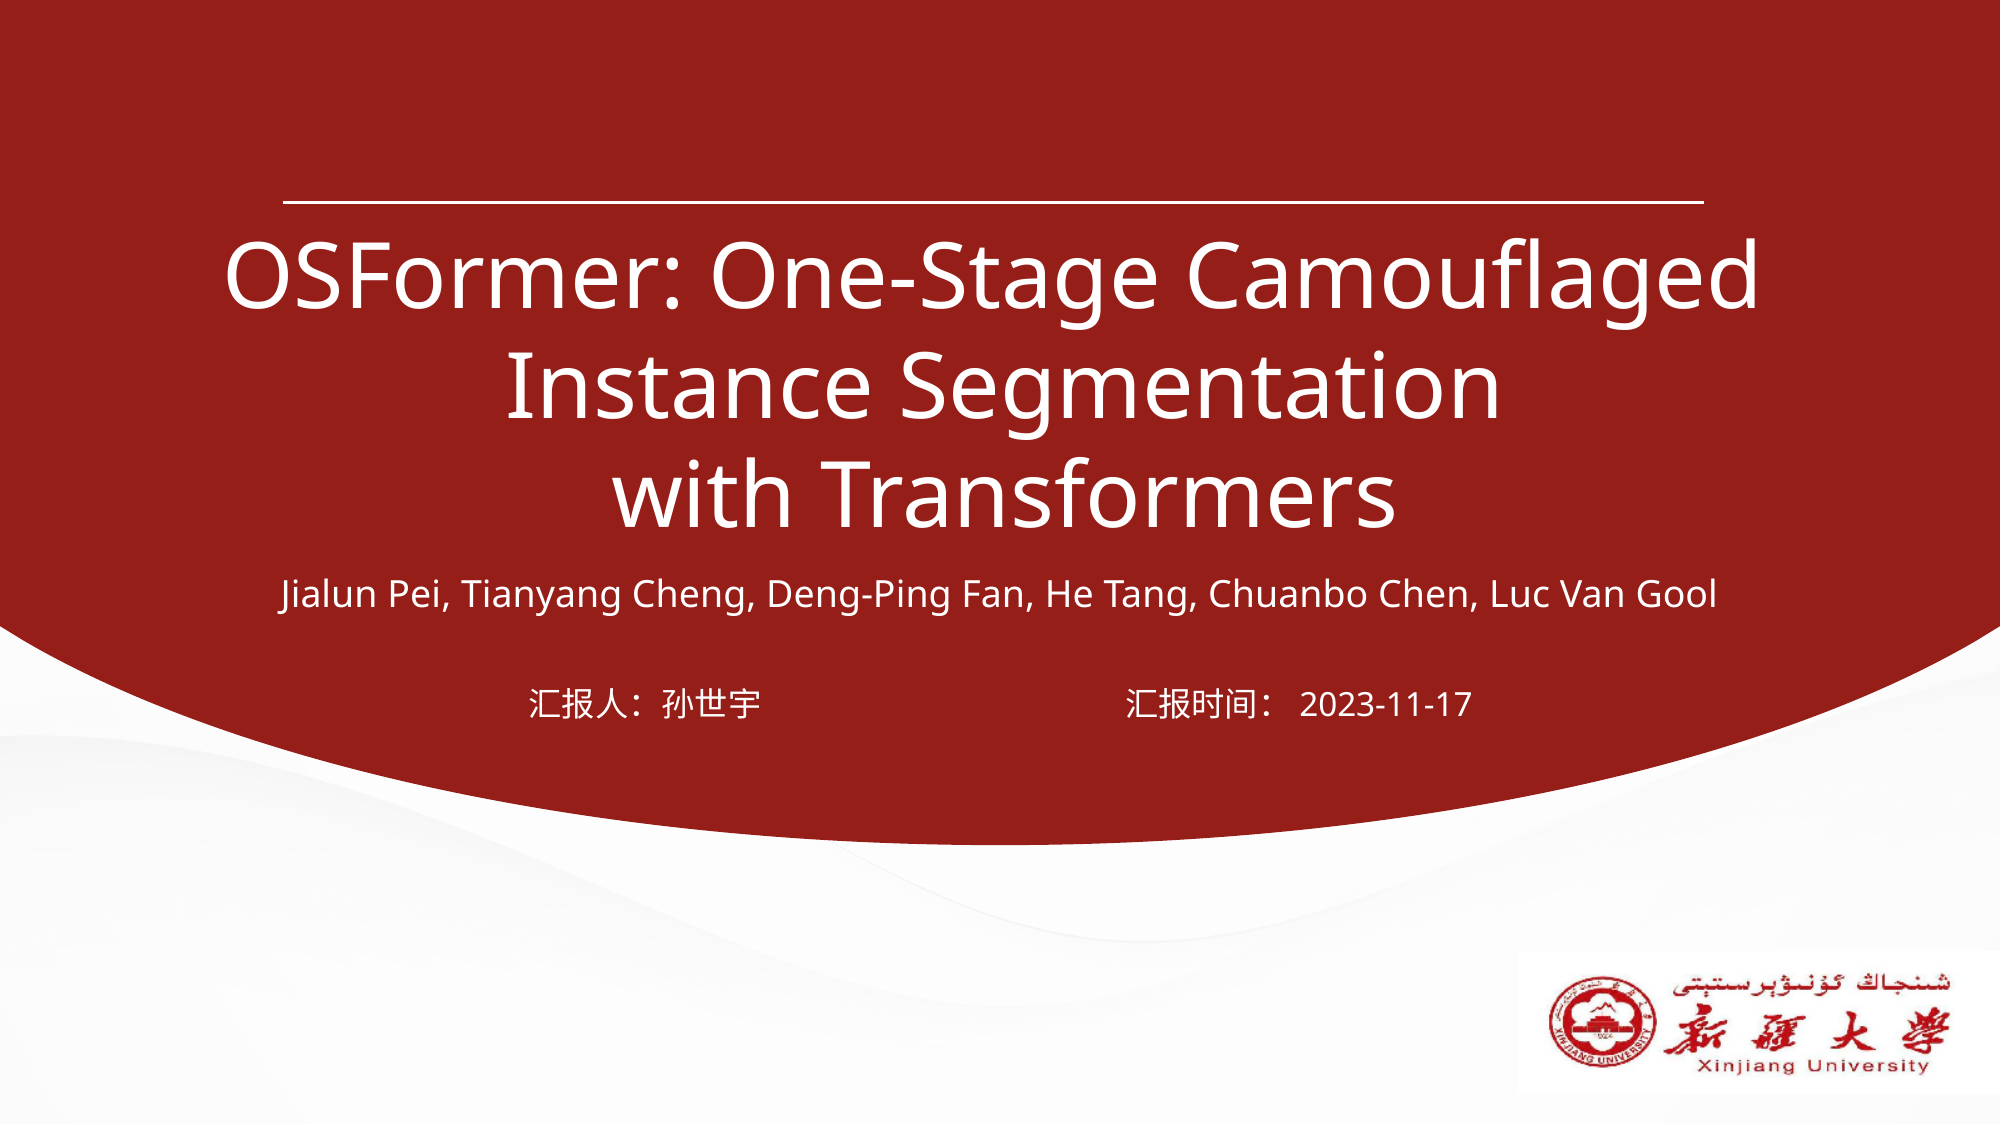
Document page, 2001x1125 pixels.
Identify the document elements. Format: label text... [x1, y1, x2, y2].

text_box [0, 0, 2000, 847]
text_box OSFormer: One-Stage Camouflaged Instance Segmentation with Transformers [282, 216, 1704, 570]
picture [0, 628, 2000, 1124]
text_box 汇报时间：2023-11-17 [1125, 683, 1473, 724]
text_box Jialun Pei, Tianyang Cheng, Deng-Ping Fan, He Tang, Chuanbo Chen, Luc Van Gool [280, 570, 1720, 616]
text_box 汇报人：孙世宇 [528, 683, 762, 724]
